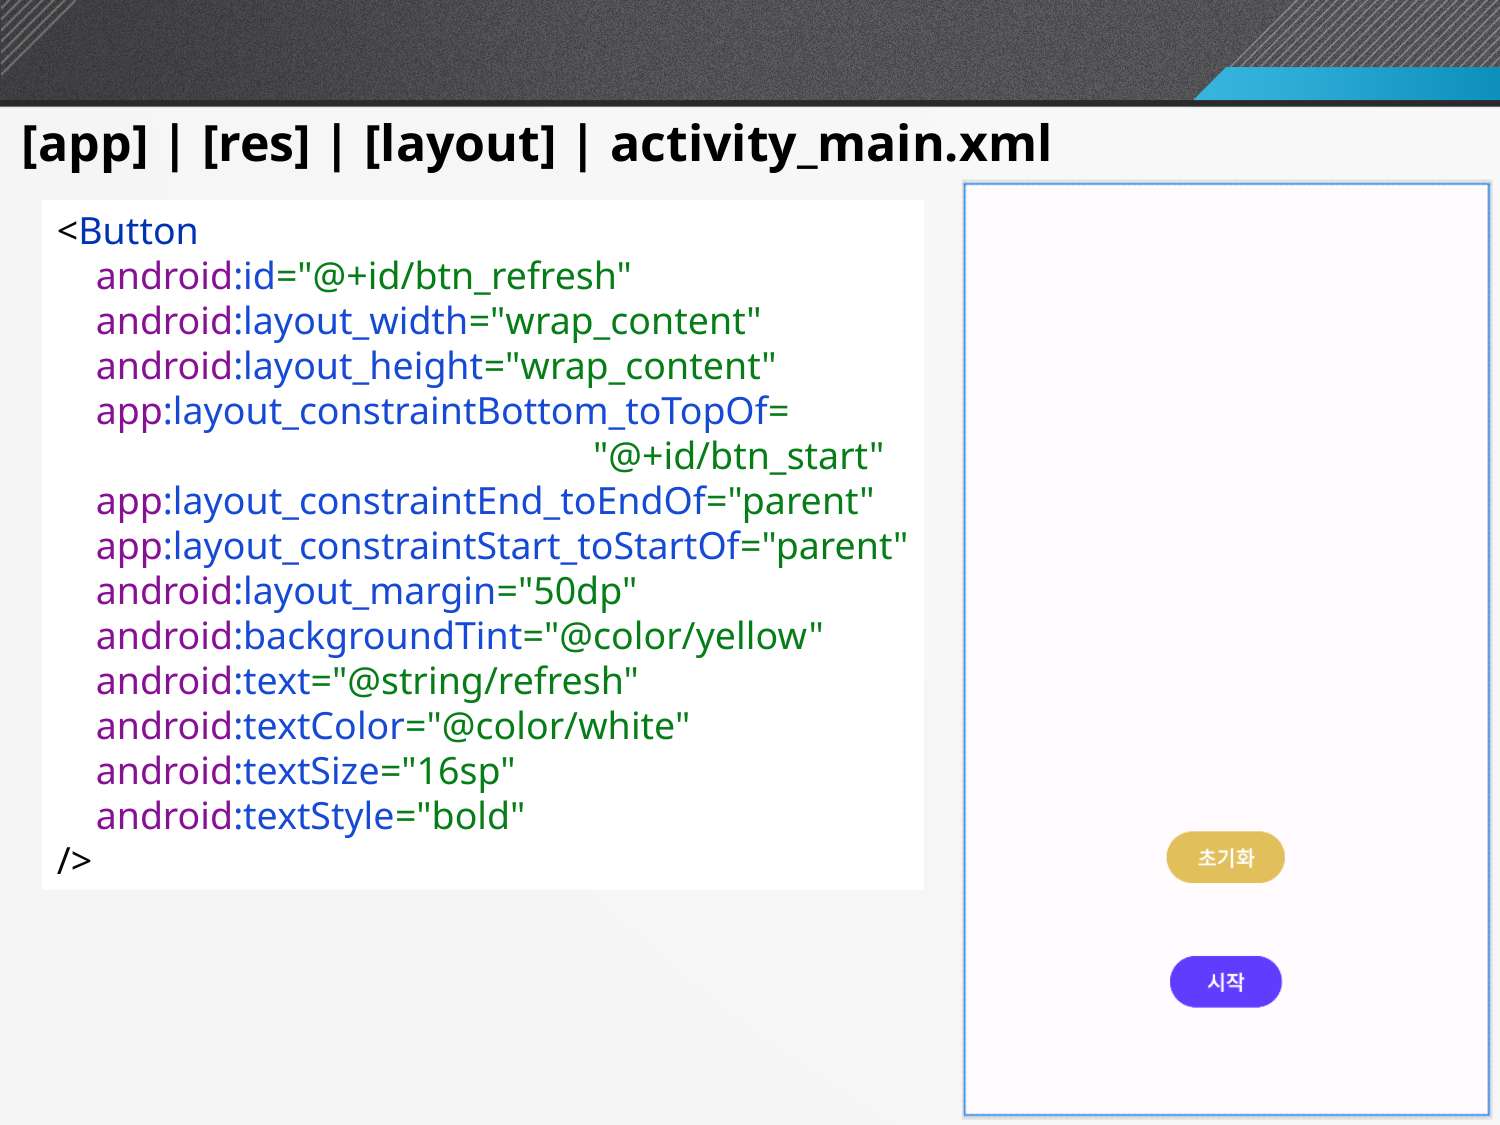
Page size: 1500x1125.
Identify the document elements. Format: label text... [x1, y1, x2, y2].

picture [0, 0, 1500, 1125]
text_box [app] | [res] | [layout] | activity_main.xml [7, 103, 1068, 179]
text_box <Button android:id="@+id/btn_refresh" android:layout_width="wrap_content" android:layout_height="wrap_content" app:layout_constraintBottom_toTopOf= "@+id/btn_start" app:layout_constraintEnd_toEndOf="parent" app:layout_constraintStart_toStartOf="parent" android:layout_margin="50dp" android:backgroundTint="@color/yellow" android:text="@string/refresh" android:textColor="@color/white" android:textSize="16sp" android:textStyle="bold" /> [41, 199, 924, 890]
text_box 6. 초기화 버튼 추가 [79, 5, 668, 101]
